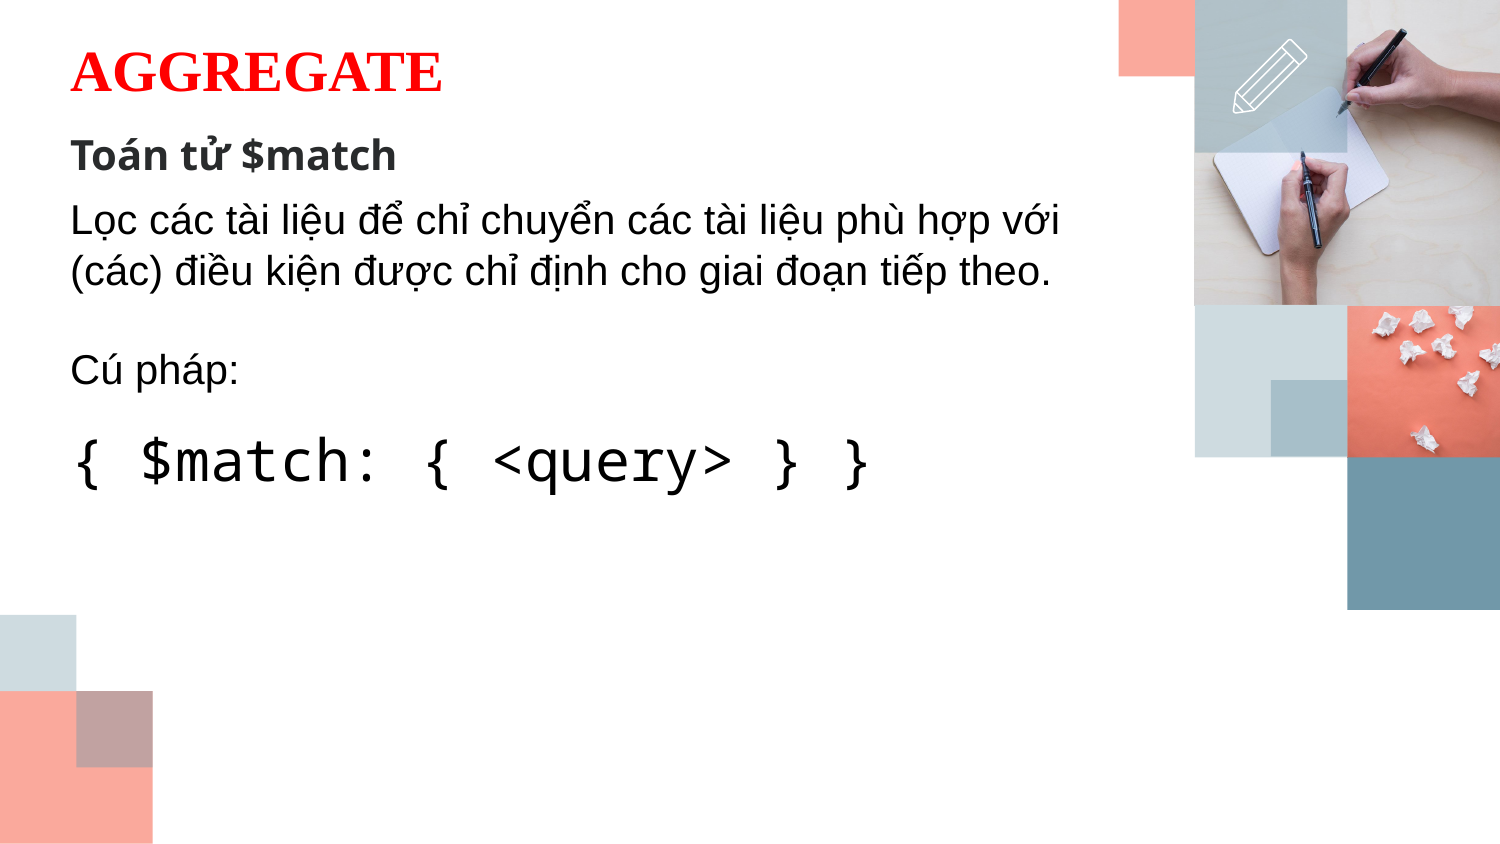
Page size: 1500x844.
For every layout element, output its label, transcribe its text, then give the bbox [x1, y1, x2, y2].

text_box AGGREGATE [55, 25, 563, 111]
text_box Toán tử $match Lọc các tài liệu để chỉ chuyển các tài liệu phù hợp với (các) điều kiện được chỉ định cho giai đoạn tiếp theo. Cú pháp: { $match: { <query> } } [55, 117, 1148, 501]
picture [1194, 0, 1500, 457]
